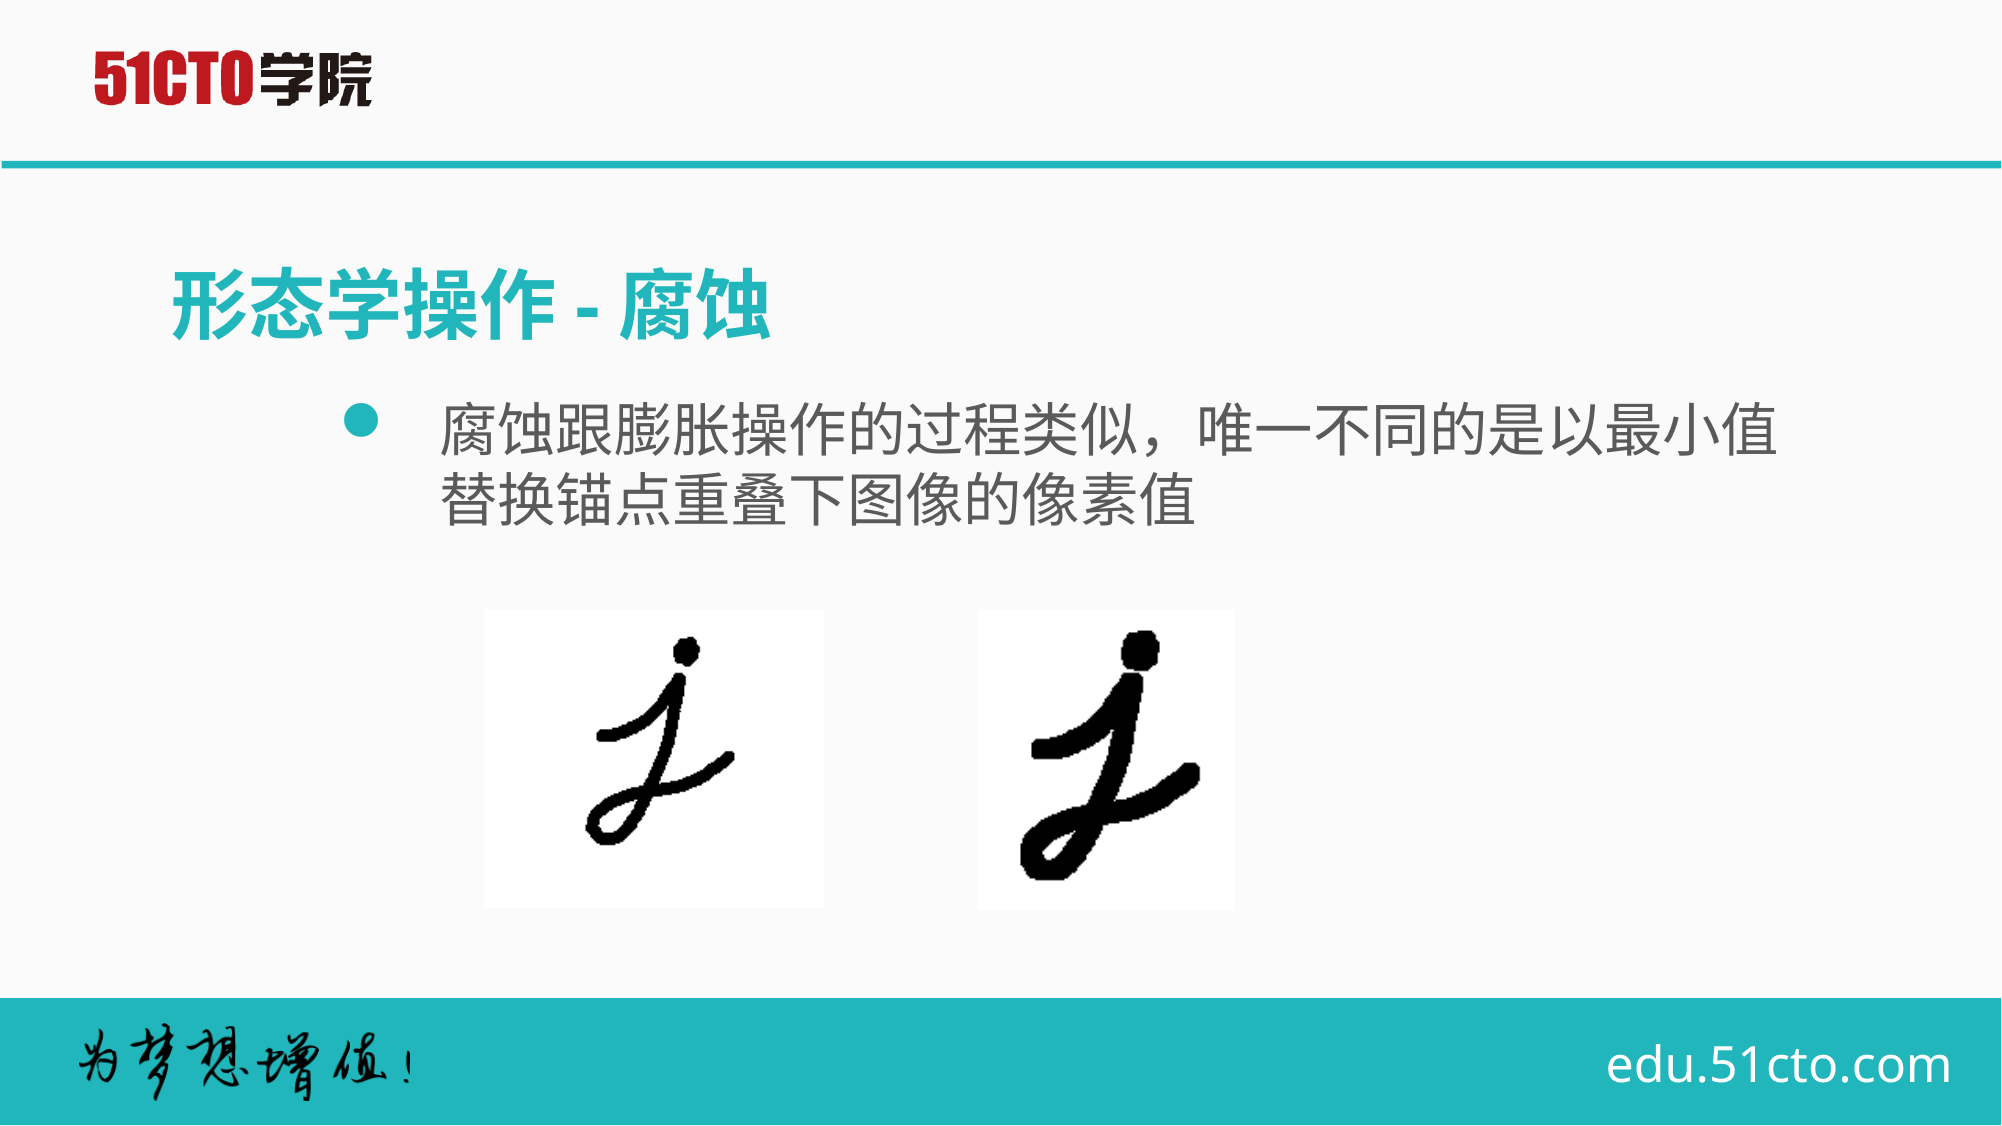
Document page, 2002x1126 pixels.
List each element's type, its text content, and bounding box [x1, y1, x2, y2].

picture [976, 609, 1236, 910]
picture [79, 1023, 410, 1101]
picture [484, 609, 825, 909]
title 形态学操作-腐蚀 [156, 243, 1831, 362]
list 腐蚀跟膨胀操作的过程类似，唯一不同的是以最小值替换锚点重叠下图像的像素值 [161, 385, 1828, 870]
picture [90, 42, 375, 111]
